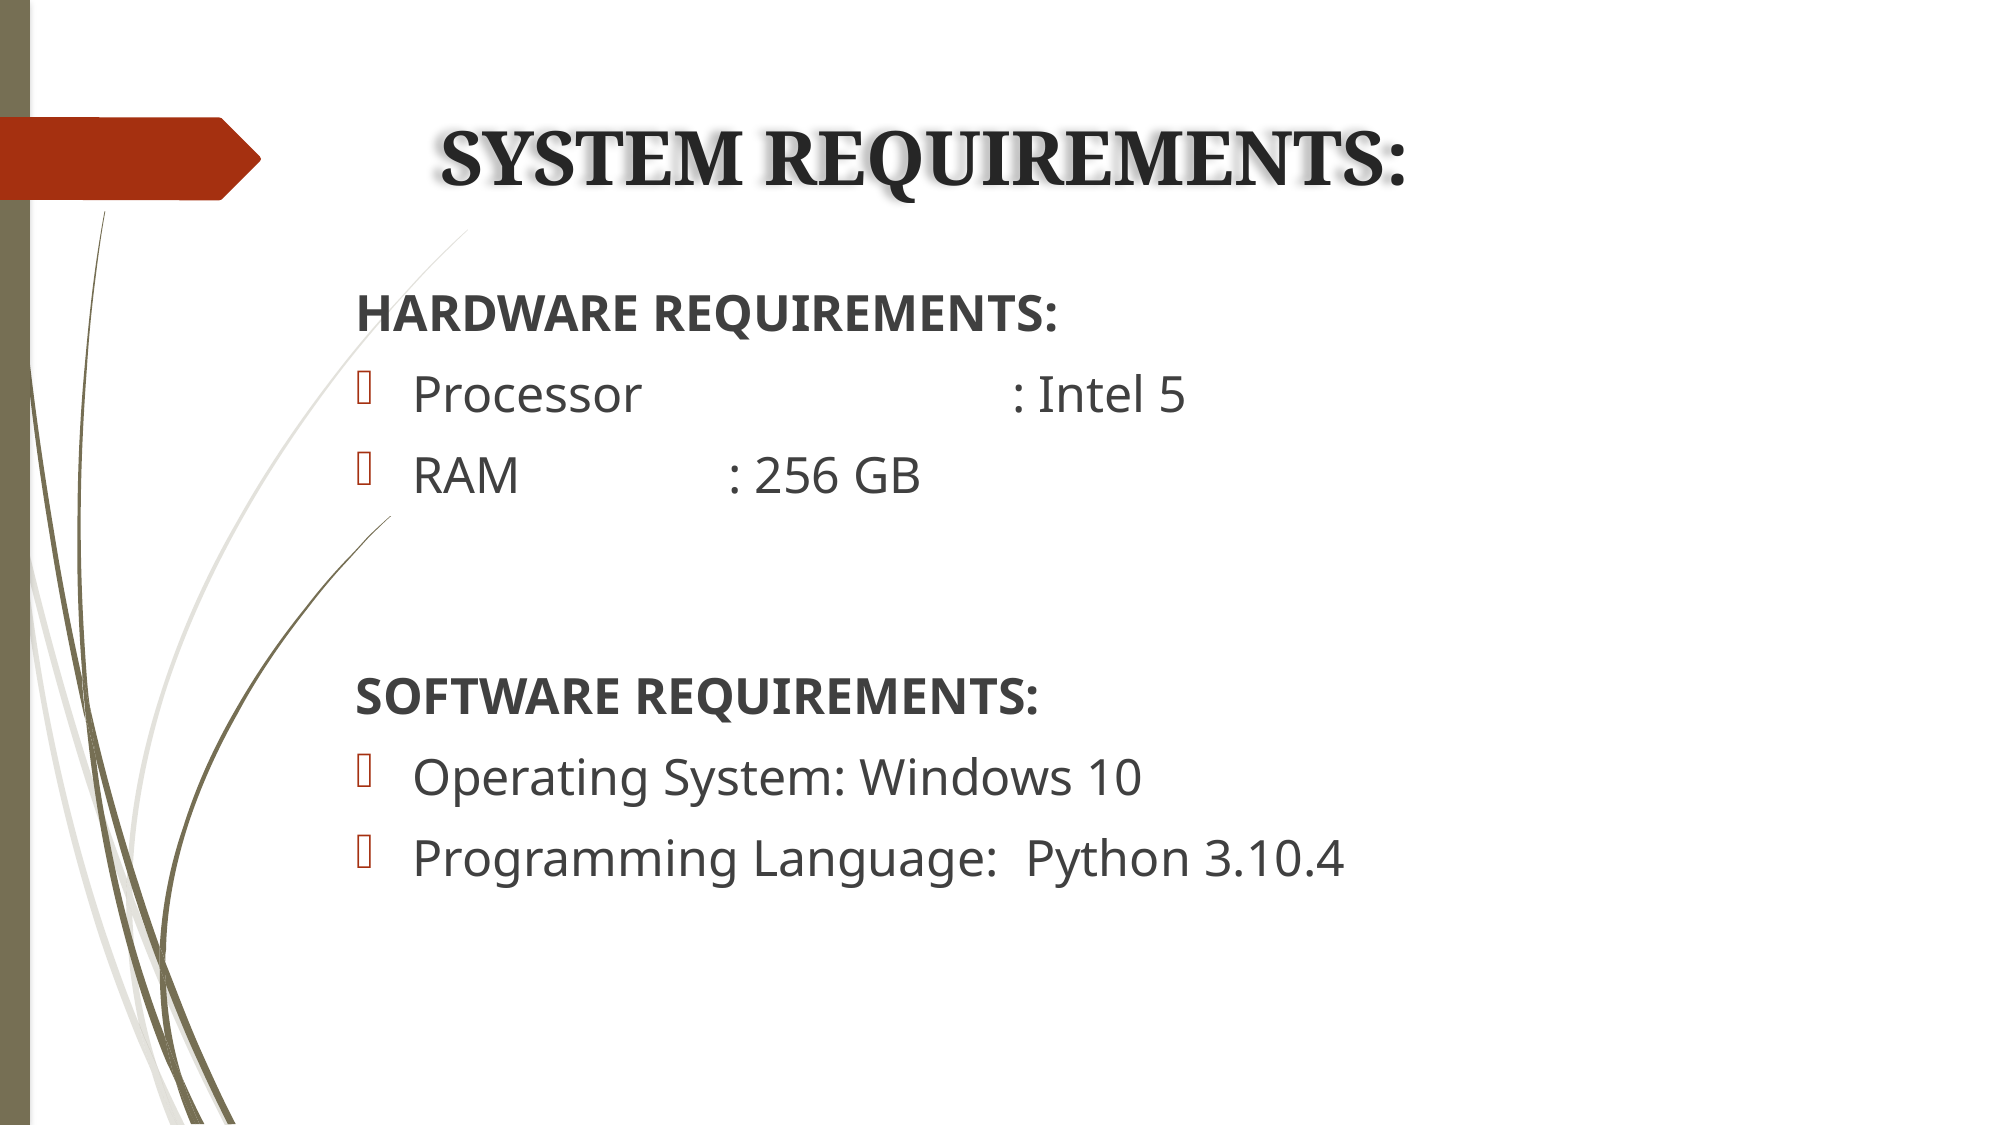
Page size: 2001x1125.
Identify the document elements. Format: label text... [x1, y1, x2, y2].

text_box SOFTWARE REQUIREMENTS: Operating System: Windows 10 Programming Language: Python 3.10.4 [340, 657, 1804, 1125]
title SYSTEM REQUIREMENTS: [425, 102, 1888, 313]
list HARDWARE REQUIREMENTS: Processor : Intel 5 RAM : 256 GB [340, 274, 1804, 657]
